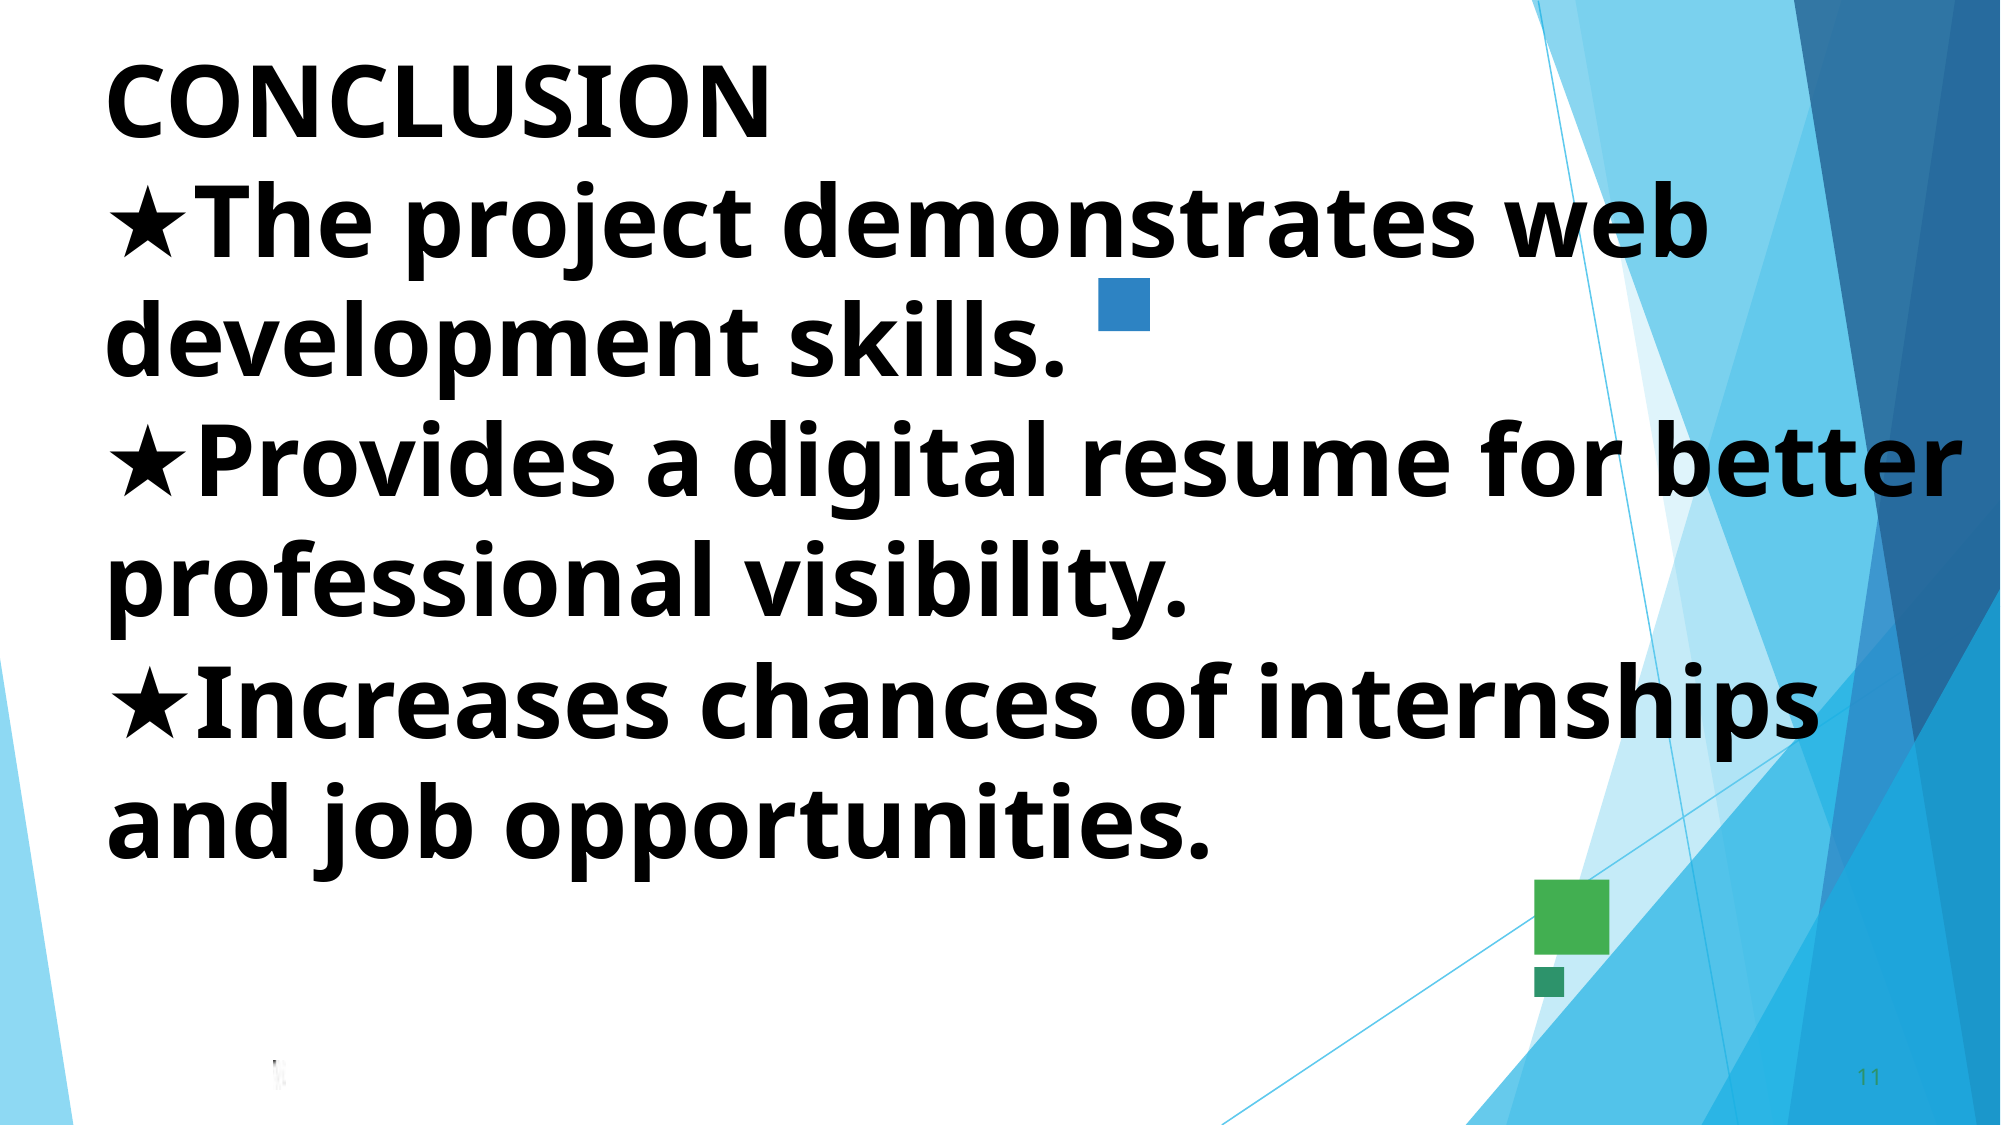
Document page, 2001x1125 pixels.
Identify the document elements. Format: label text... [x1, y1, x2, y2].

title CONCLUSION ★The project demonstrates web development skills. ★Provides a digital resume for better professional visibility. ★Increases chances of internships and job opportunities. [103, 34, 2000, 999]
picture [273, 1060, 287, 1091]
text_box 11 [1849, 1061, 1888, 1095]
